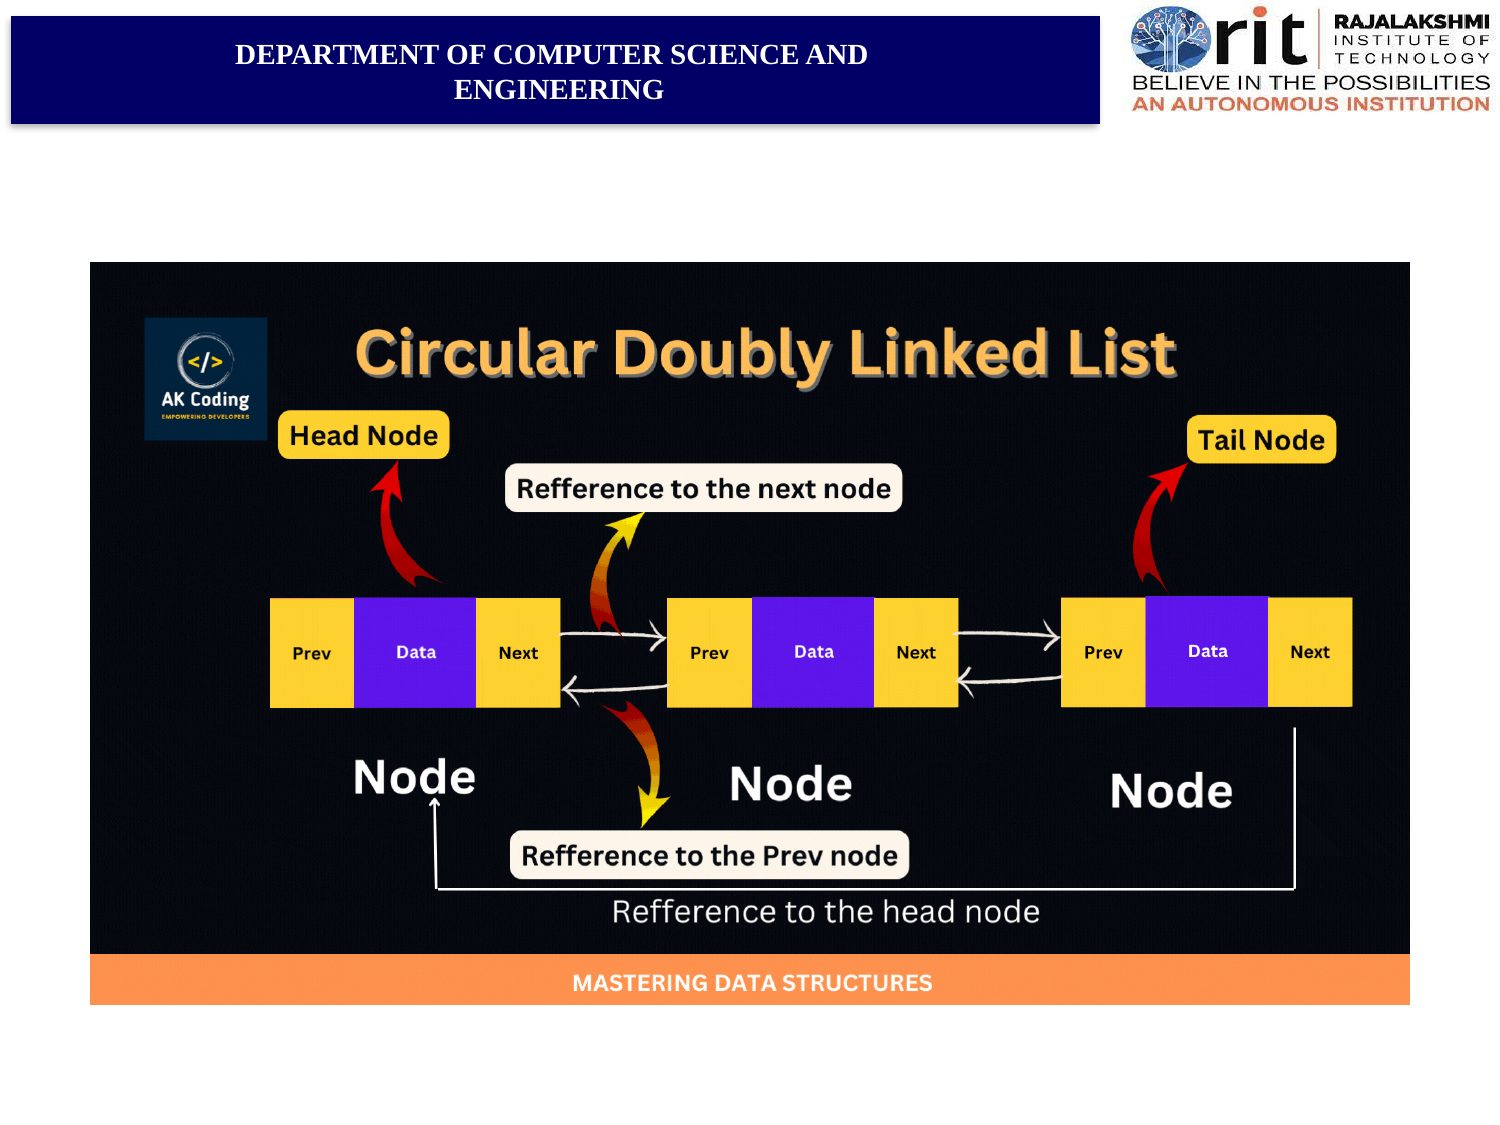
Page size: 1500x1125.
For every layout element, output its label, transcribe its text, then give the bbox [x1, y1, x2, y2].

picture [1123, 0, 1500, 125]
text_box DEPARTMENT OF COMPUTER SCIENCE AND ENGINEERING [11, 16, 1100, 124]
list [89, 262, 1411, 1006]
